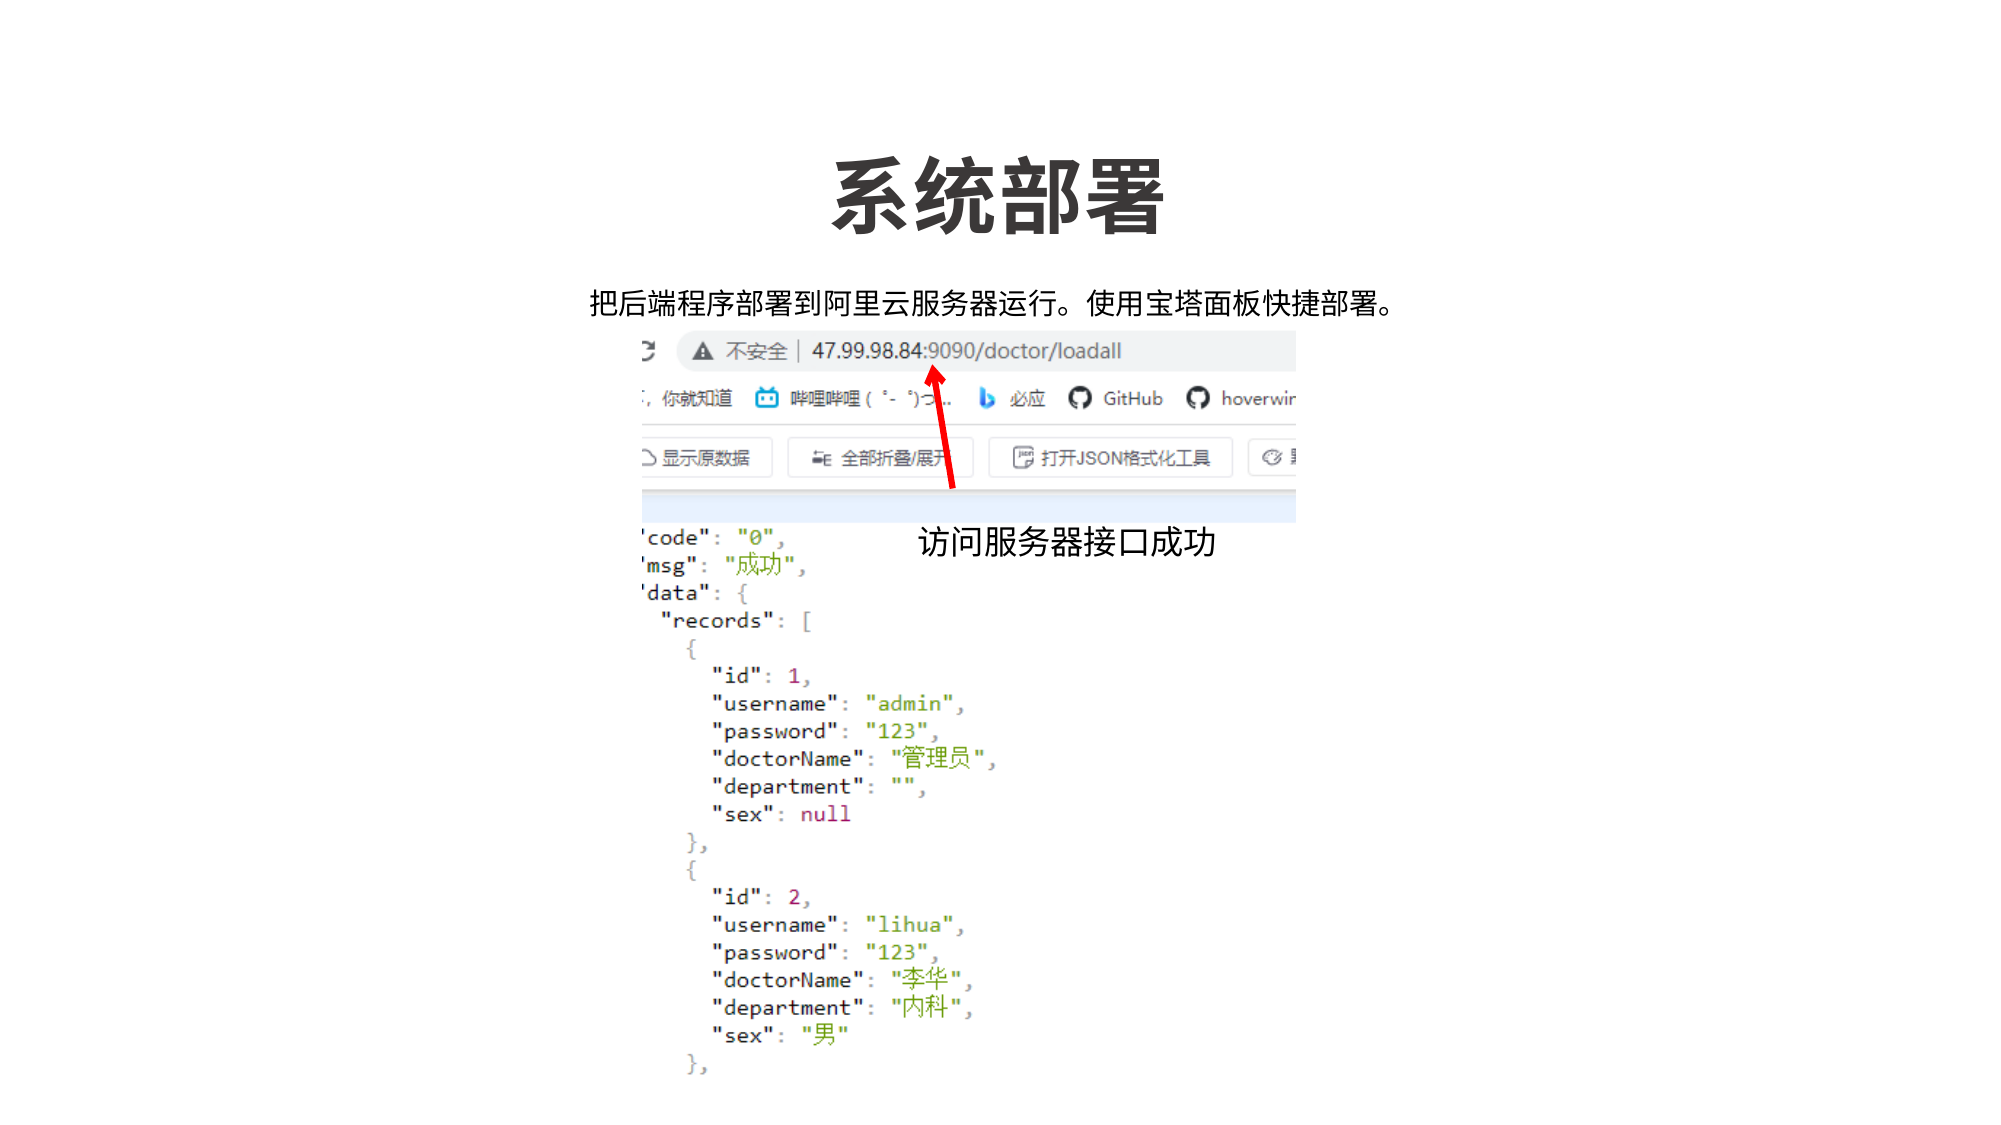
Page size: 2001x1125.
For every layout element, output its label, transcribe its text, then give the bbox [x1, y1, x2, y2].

picture [642, 328, 1296, 1079]
text_box 把后端程序部署到阿里云服务器运行。使用宝塔面板快捷部署。 [574, 278, 1651, 328]
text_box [932, 364, 953, 489]
text_box 系统部署 [345, 148, 1651, 260]
